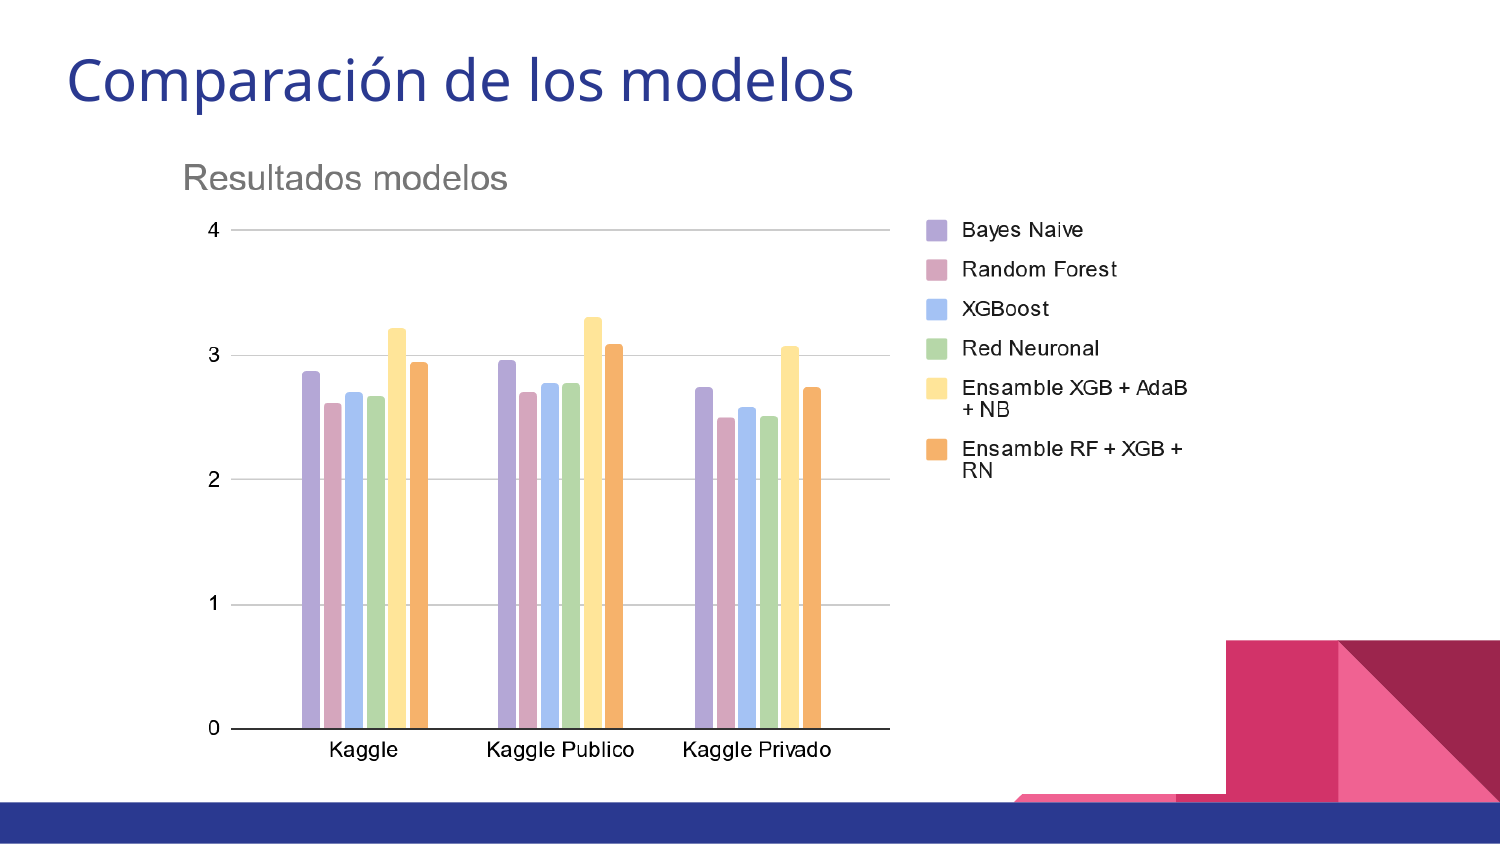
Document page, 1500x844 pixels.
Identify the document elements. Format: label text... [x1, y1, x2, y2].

picture [149, 128, 1226, 794]
title Comparación de los modelos [51, 28, 1449, 129]
